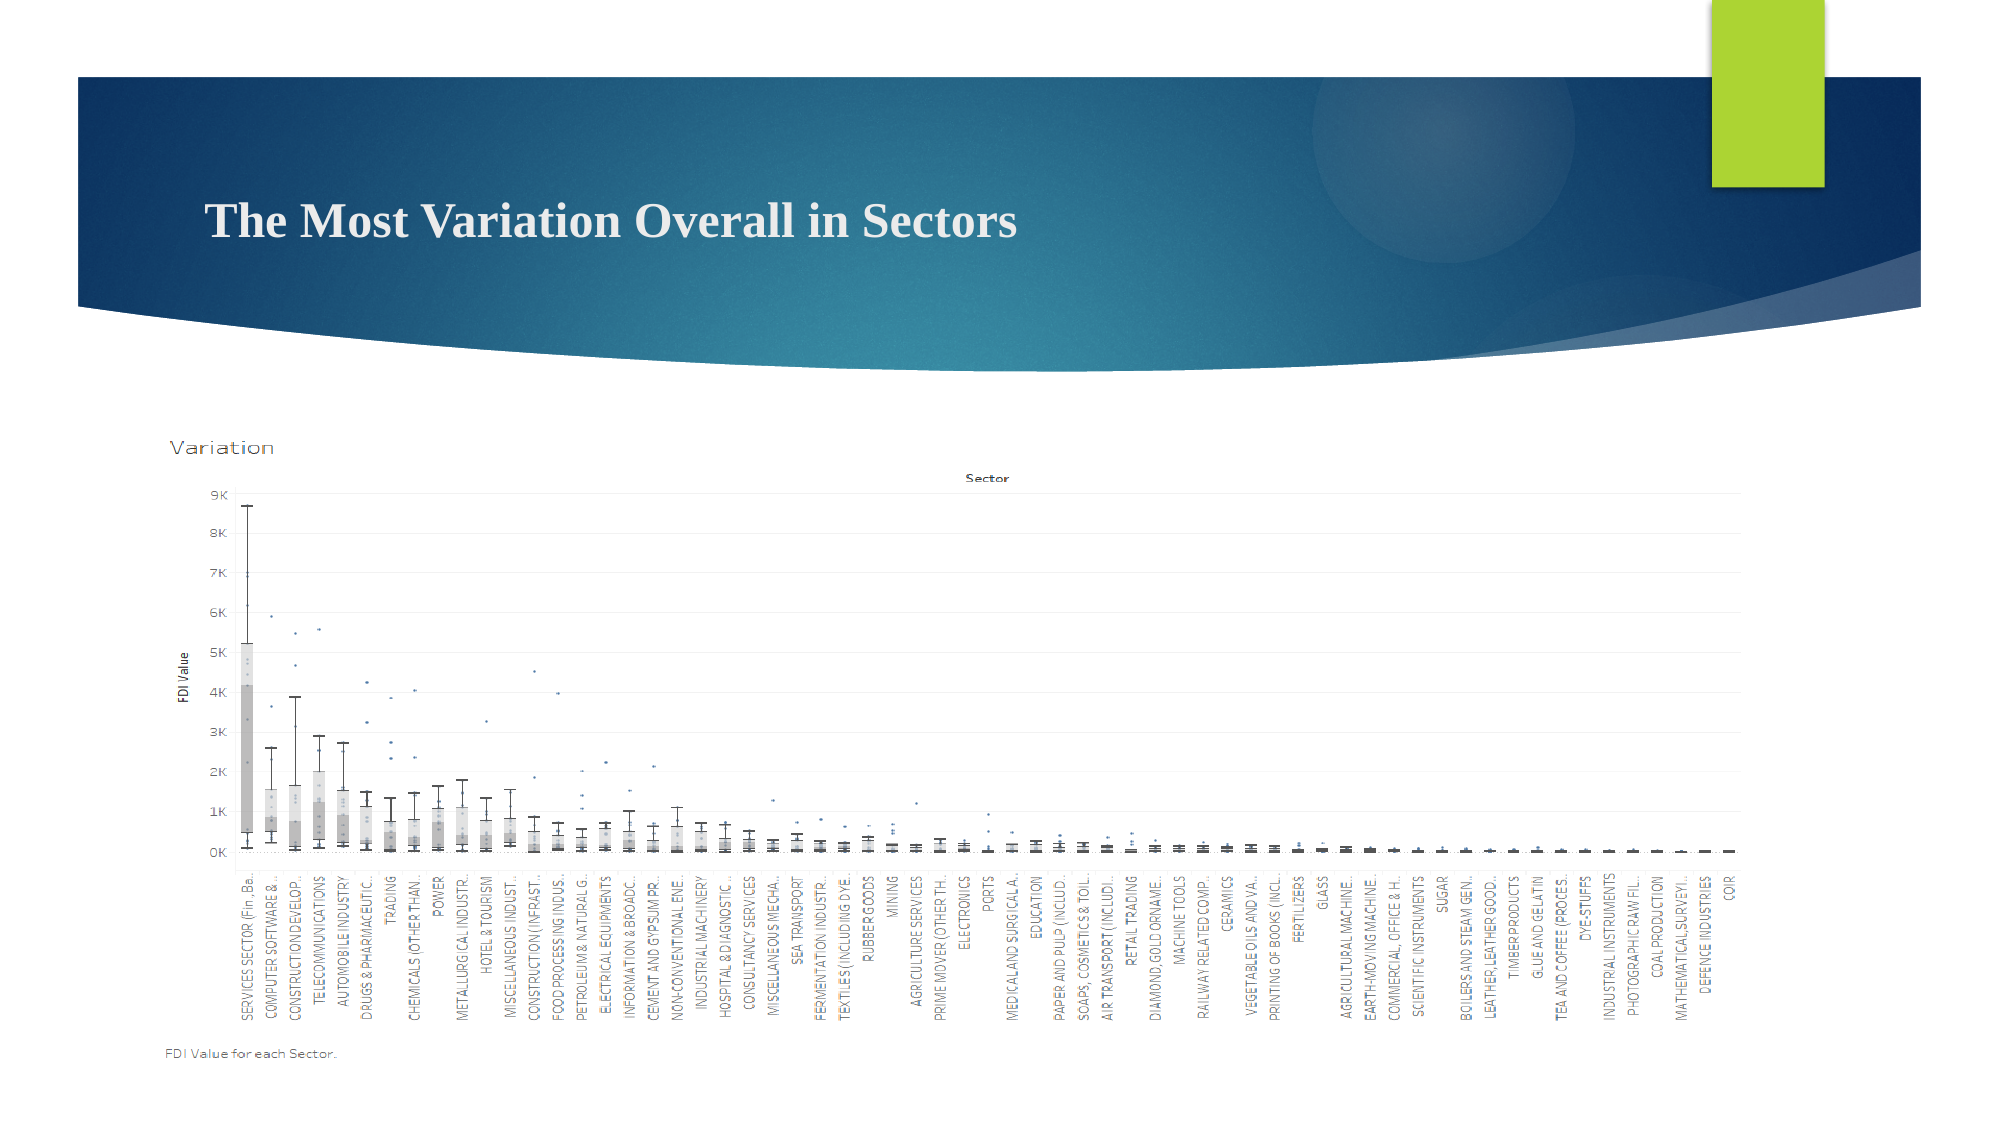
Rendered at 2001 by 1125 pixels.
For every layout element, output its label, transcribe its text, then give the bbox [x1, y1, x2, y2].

title The Most Variation Overall in Sectors [189, 159, 1627, 276]
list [165, 426, 1741, 1061]
